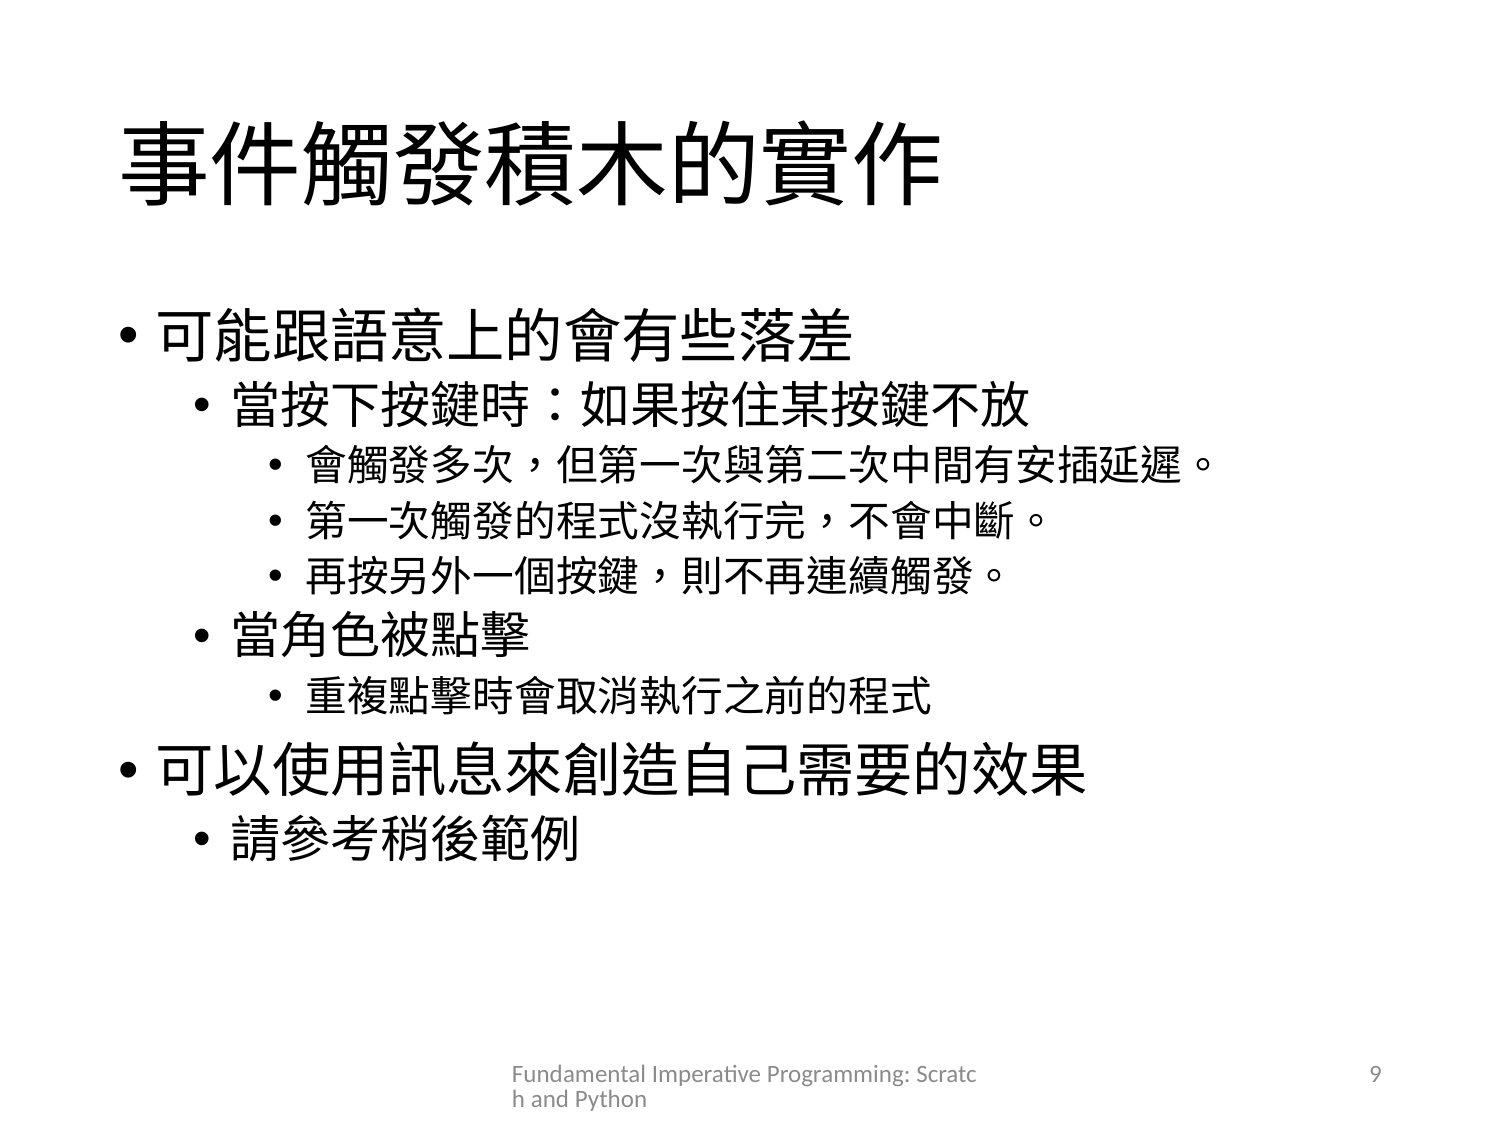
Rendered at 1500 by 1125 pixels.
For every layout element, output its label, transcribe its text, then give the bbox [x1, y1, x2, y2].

title 事件觸發積木的實作 [103, 59, 1397, 278]
slide_number 9 [1059, 1042, 1397, 1103]
list 可能跟語意上的會有些落差 當按下按鍵時：如果按住某按鍵不放 會觸發多次，但第一次與第二次中間有安插延遲。 第一次觸發的程式沒執行完，不會中斷。 再按另外一個按鍵，則不再連續觸發。 當角色被點擊 重複點擊時會取消執行之前的程式 可以使用訊息來創造自己需要的效果 請參考稍後範例 [103, 299, 1397, 1014]
footer Fundamental Imperative Programming: Scratch and Python [496, 1042, 1004, 1103]
